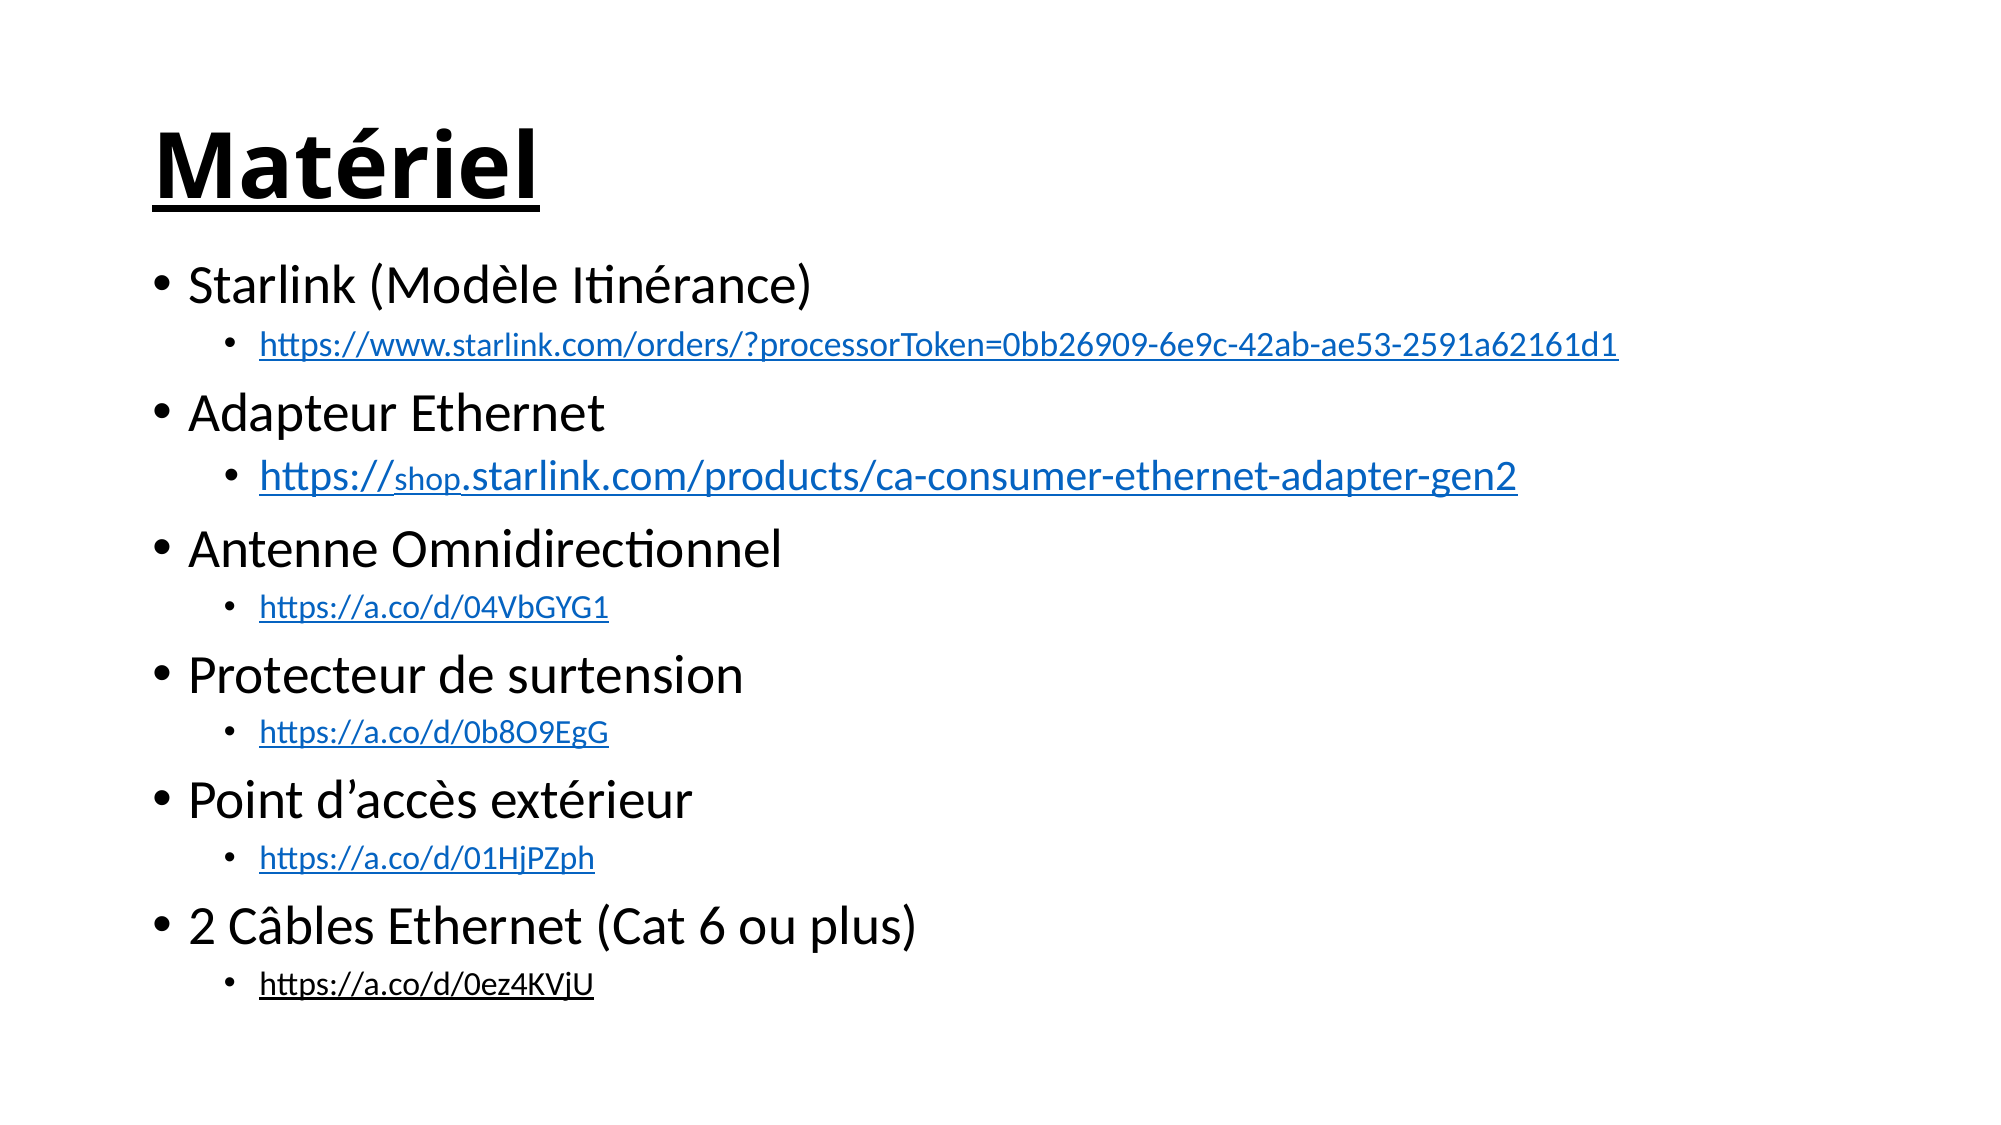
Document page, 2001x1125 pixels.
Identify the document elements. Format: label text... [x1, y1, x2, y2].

list Starlink (Modèle Itinérance) https://www.starlink.com/orders/?processorToken=0bb26909-6e9c-42ab-ae53-2591a62161d1 Adapteur Ethernet https://shop.starlink.com/products/ca-consumer-ethernet-adapter-gen2 Antenne Omnidirectionnel https://a.co/d/04VbGYG1 Protecteur de surtension https://a.co/d/0b8O9EgG Point d’accès extérieur https://a.co/d/01HjPZph 2 Câbles Ethernet (Cat 6 ou plus) https://a.co/d/0ez4KVjU [137, 248, 1863, 1014]
title Matériel [137, 59, 1863, 248]
